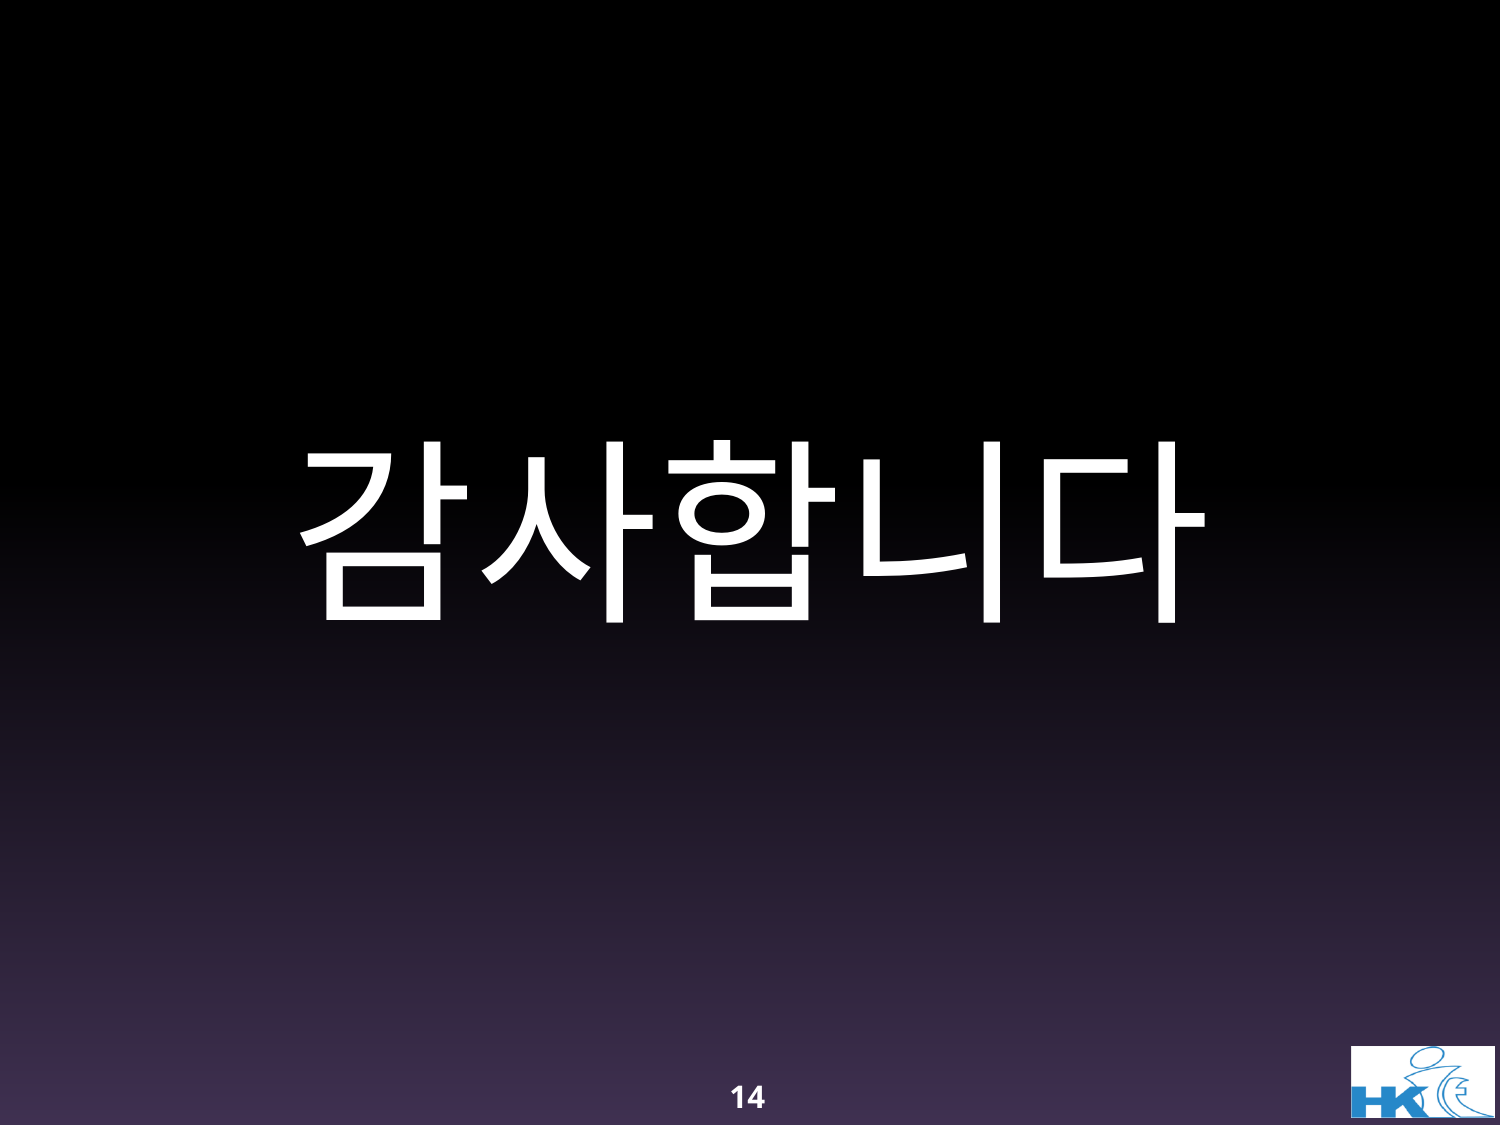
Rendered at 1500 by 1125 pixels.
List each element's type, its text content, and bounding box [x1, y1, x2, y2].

slide_number 14 [714, 1069, 816, 1125]
picture [1351, 1046, 1495, 1118]
list 감사합니다 [17, 120, 1483, 965]
